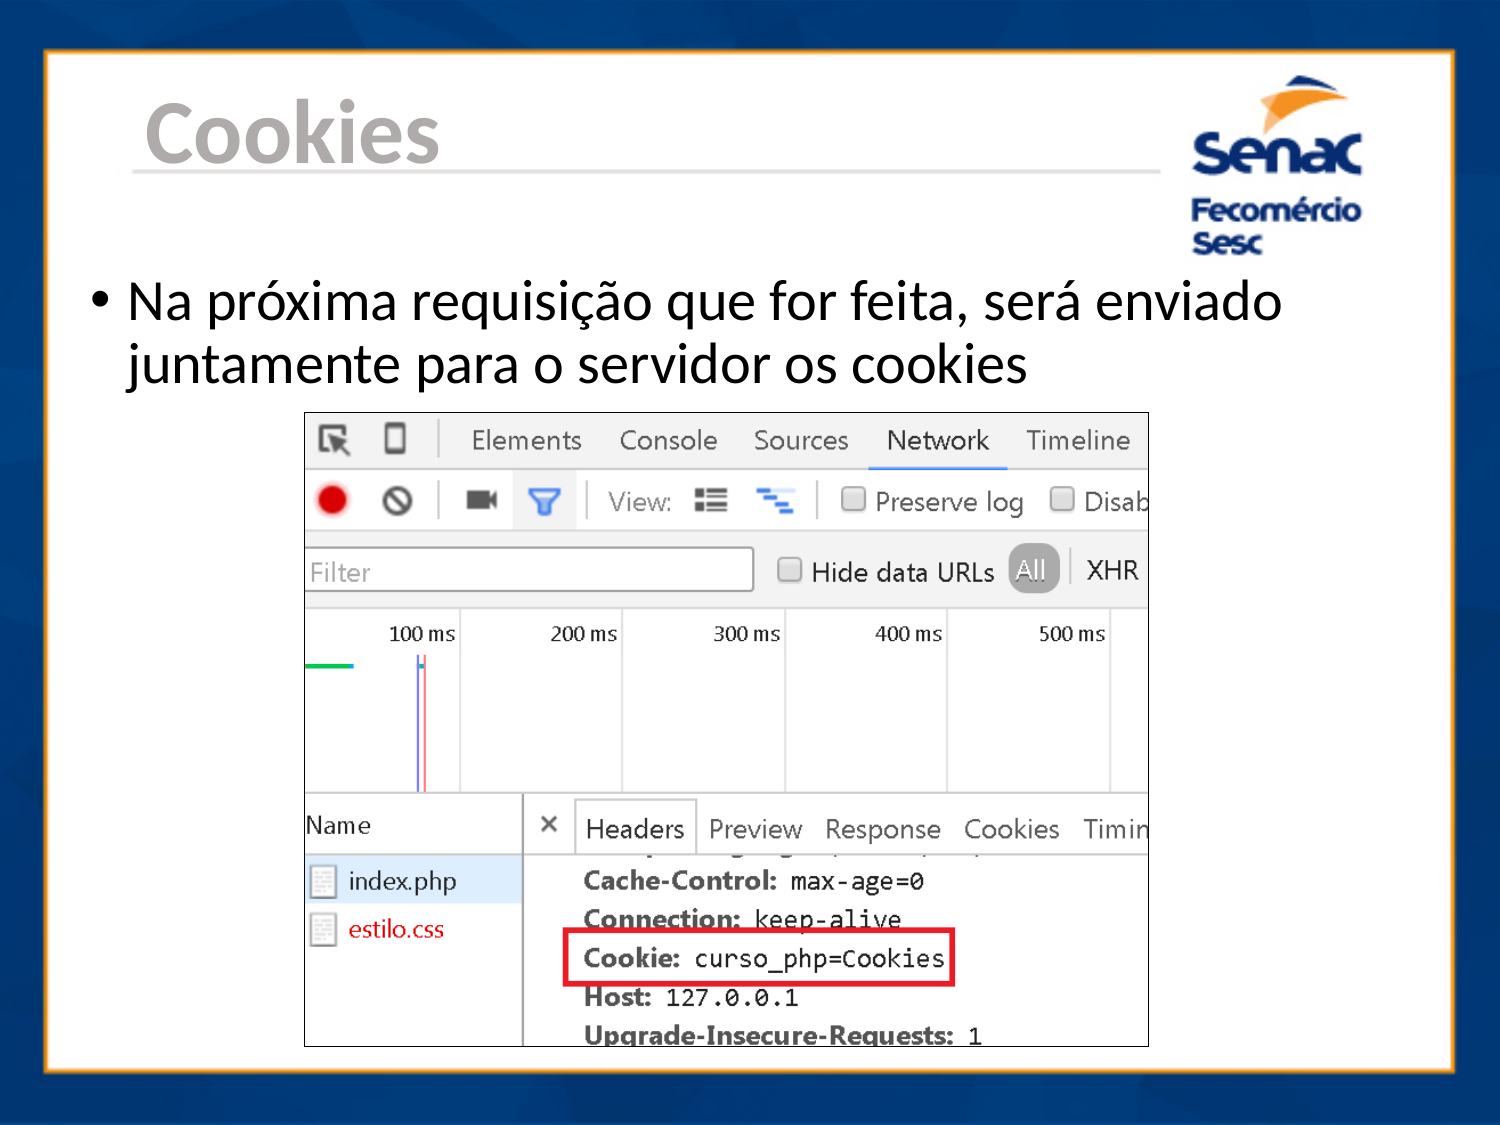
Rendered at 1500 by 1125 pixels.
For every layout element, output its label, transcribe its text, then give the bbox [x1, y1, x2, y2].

list Na próxima requisição que for feita, será enviado juntamente para o servidor os cookies [75, 262, 1425, 1005]
text_box Cookies [130, 77, 1130, 191]
picture [0, 0, 1500, 1125]
